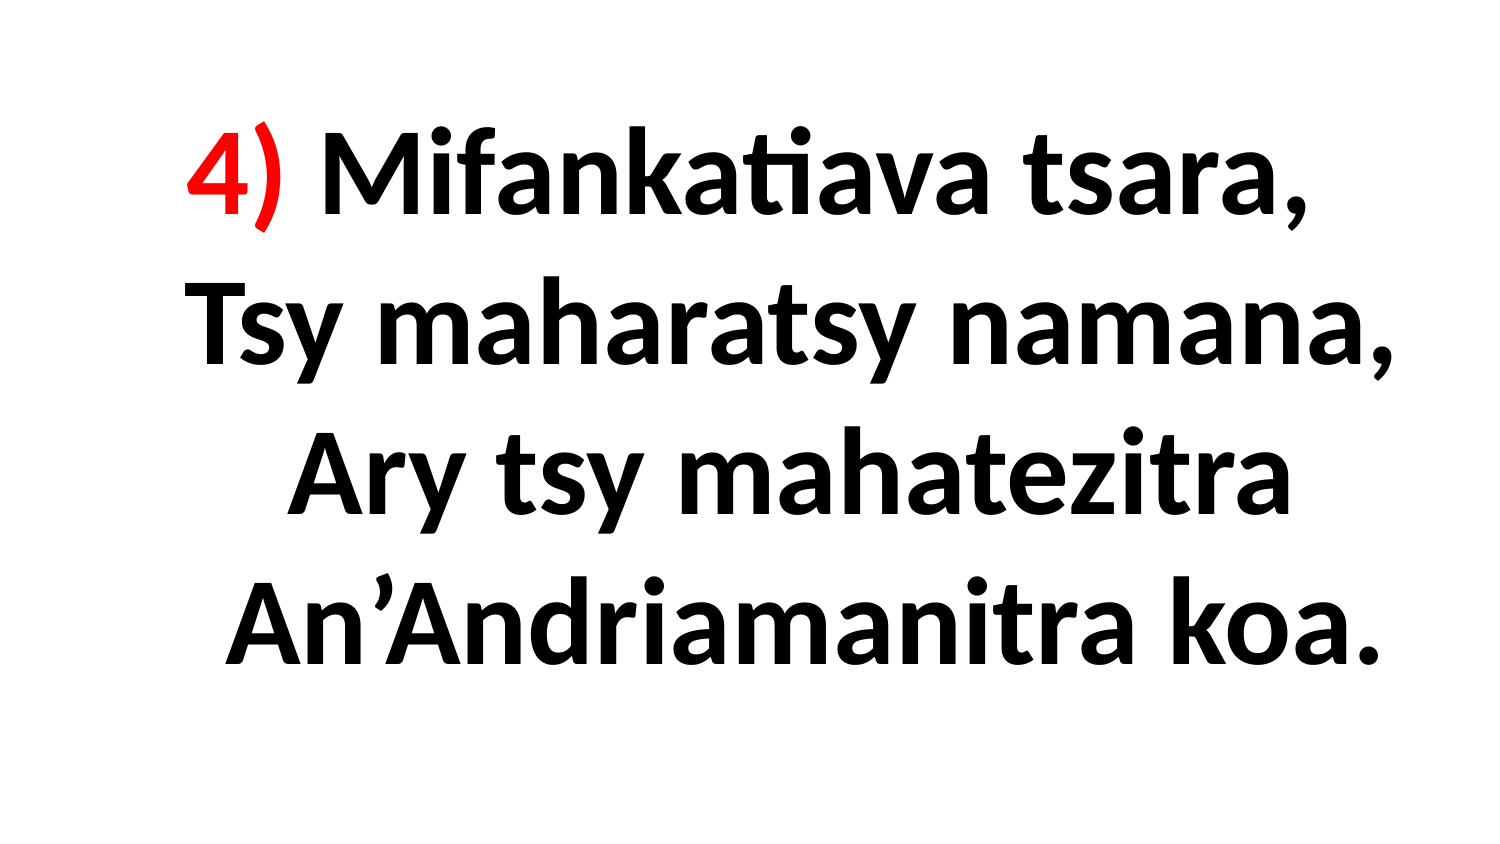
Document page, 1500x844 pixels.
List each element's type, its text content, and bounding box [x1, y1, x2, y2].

title 4) Mifankatiava tsara, Tsy maharatsy namana, Ary tsy mahatezitra An’Andriamanitra koa. [0, 297, 1500, 481]
